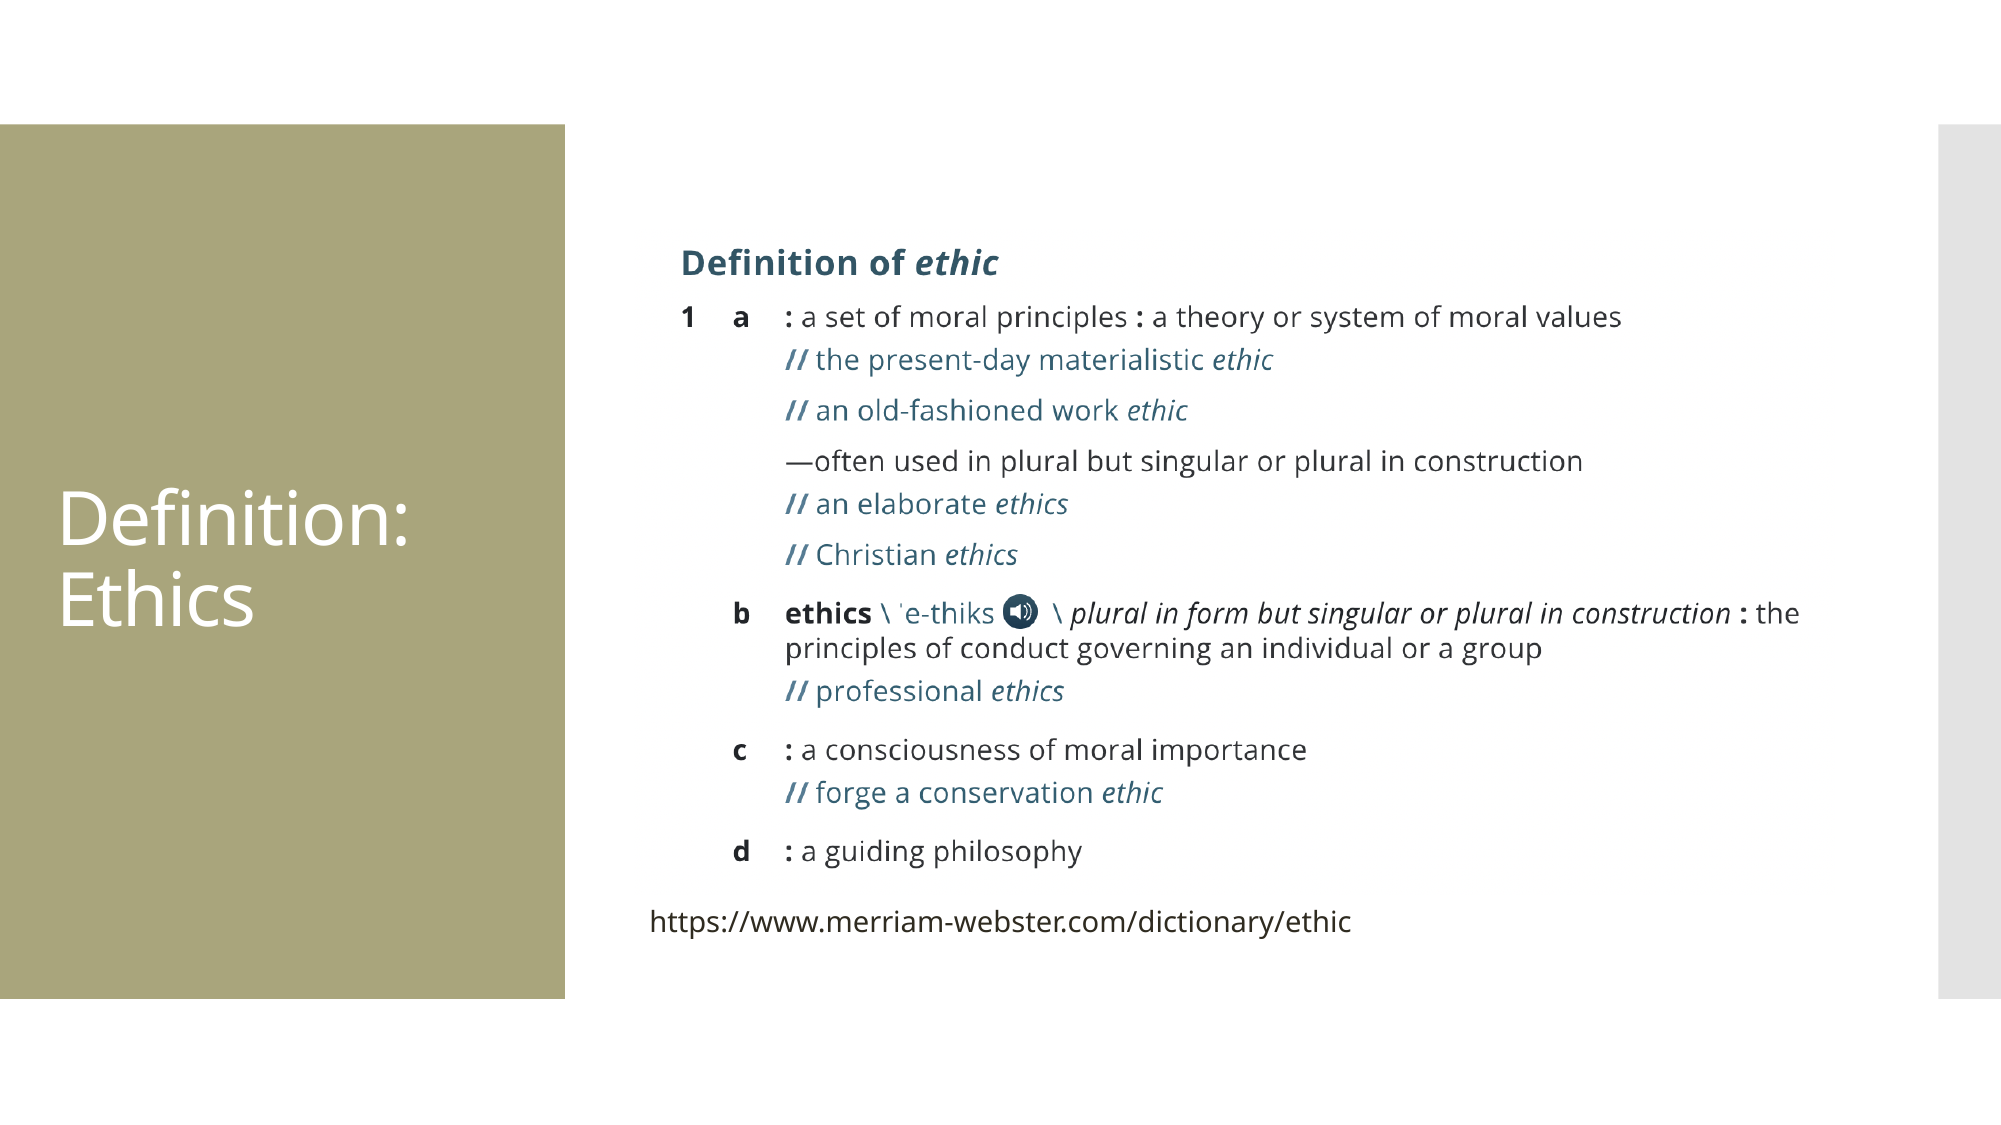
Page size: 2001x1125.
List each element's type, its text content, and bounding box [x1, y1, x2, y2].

text_box https://www.merriam-webster.com/dictionary/ethic [634, 895, 1636, 946]
title Definition: Ethics [41, 184, 525, 940]
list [634, 228, 1835, 895]
